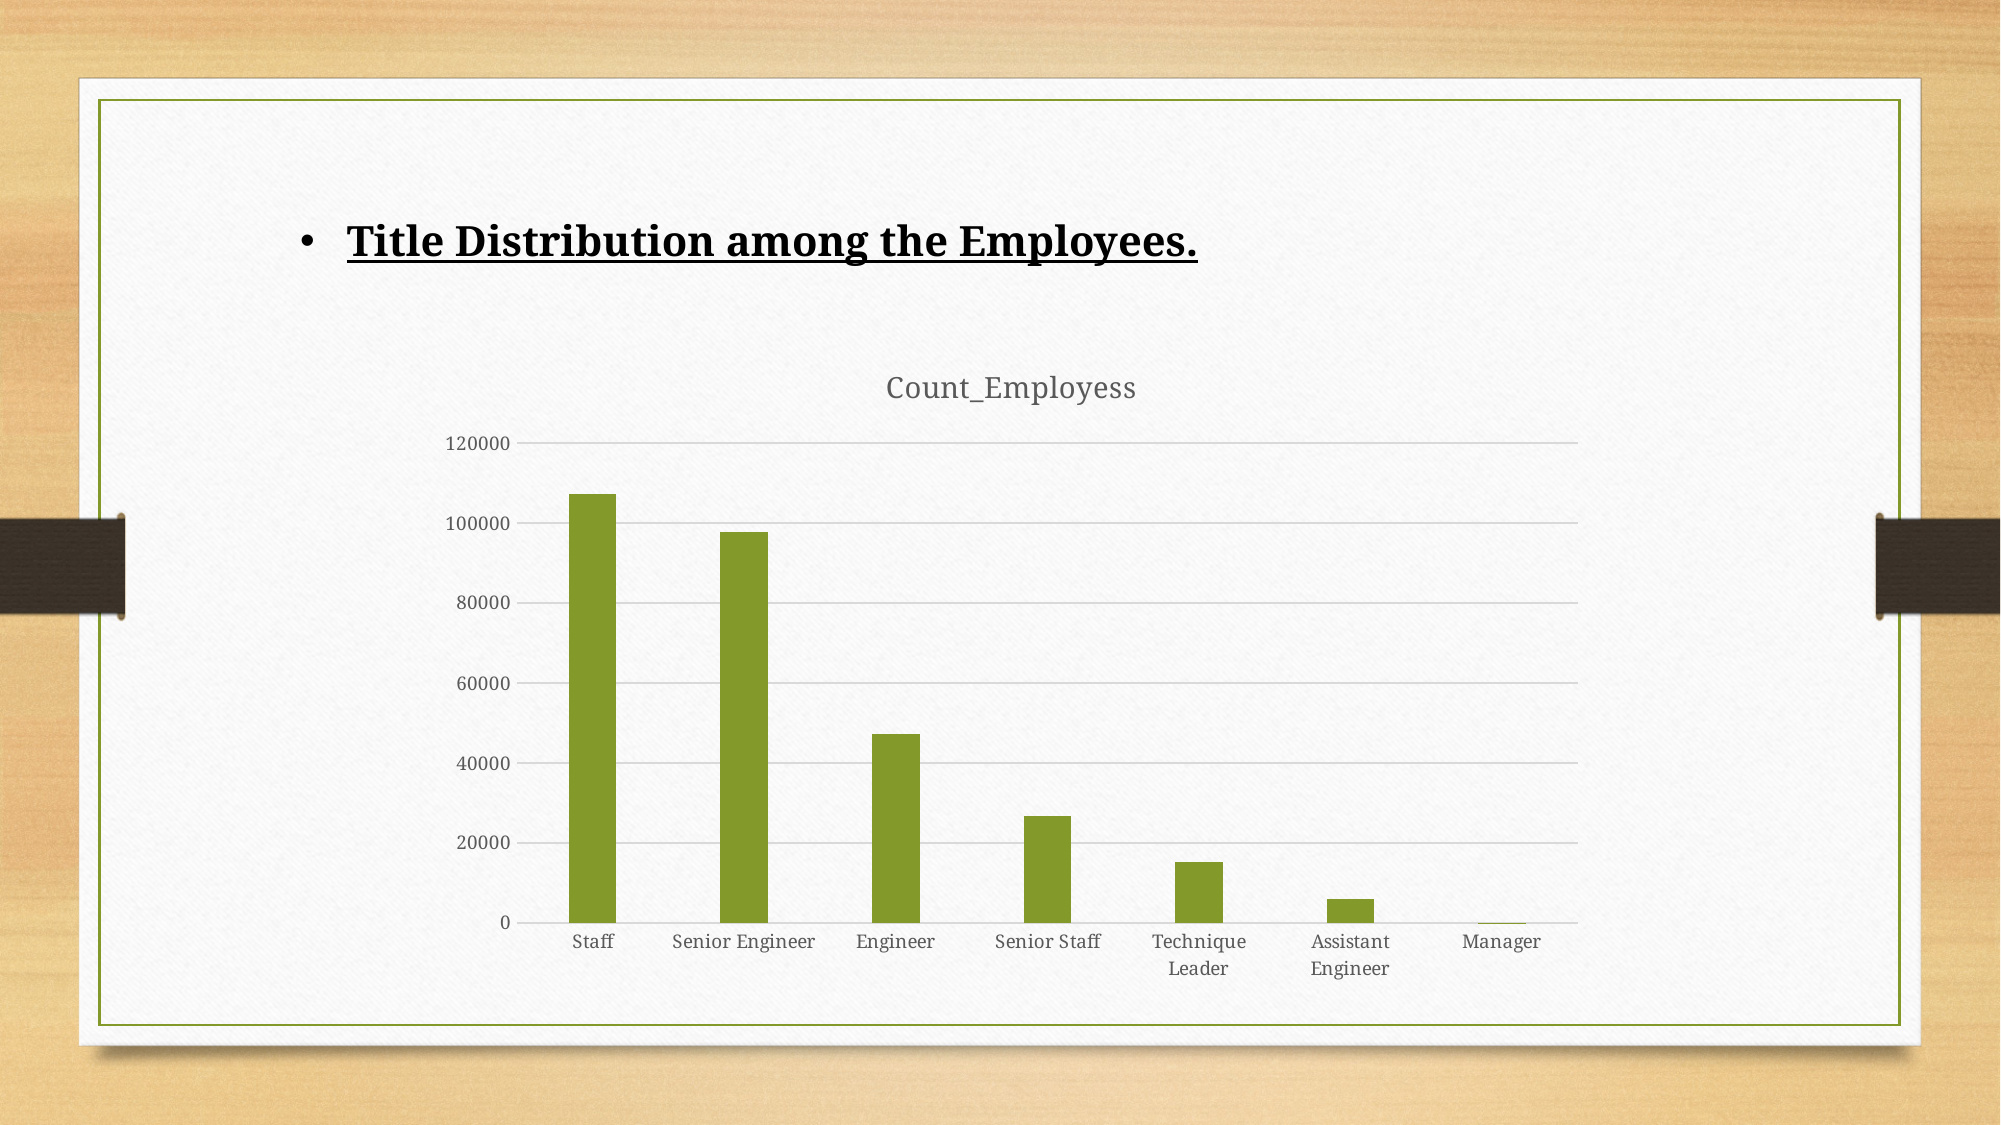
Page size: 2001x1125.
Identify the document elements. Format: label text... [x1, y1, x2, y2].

chart [421, 337, 1602, 996]
picture [0, 0, 2001, 1125]
text_box Title Distribution among the Employees. [285, 207, 1473, 273]
